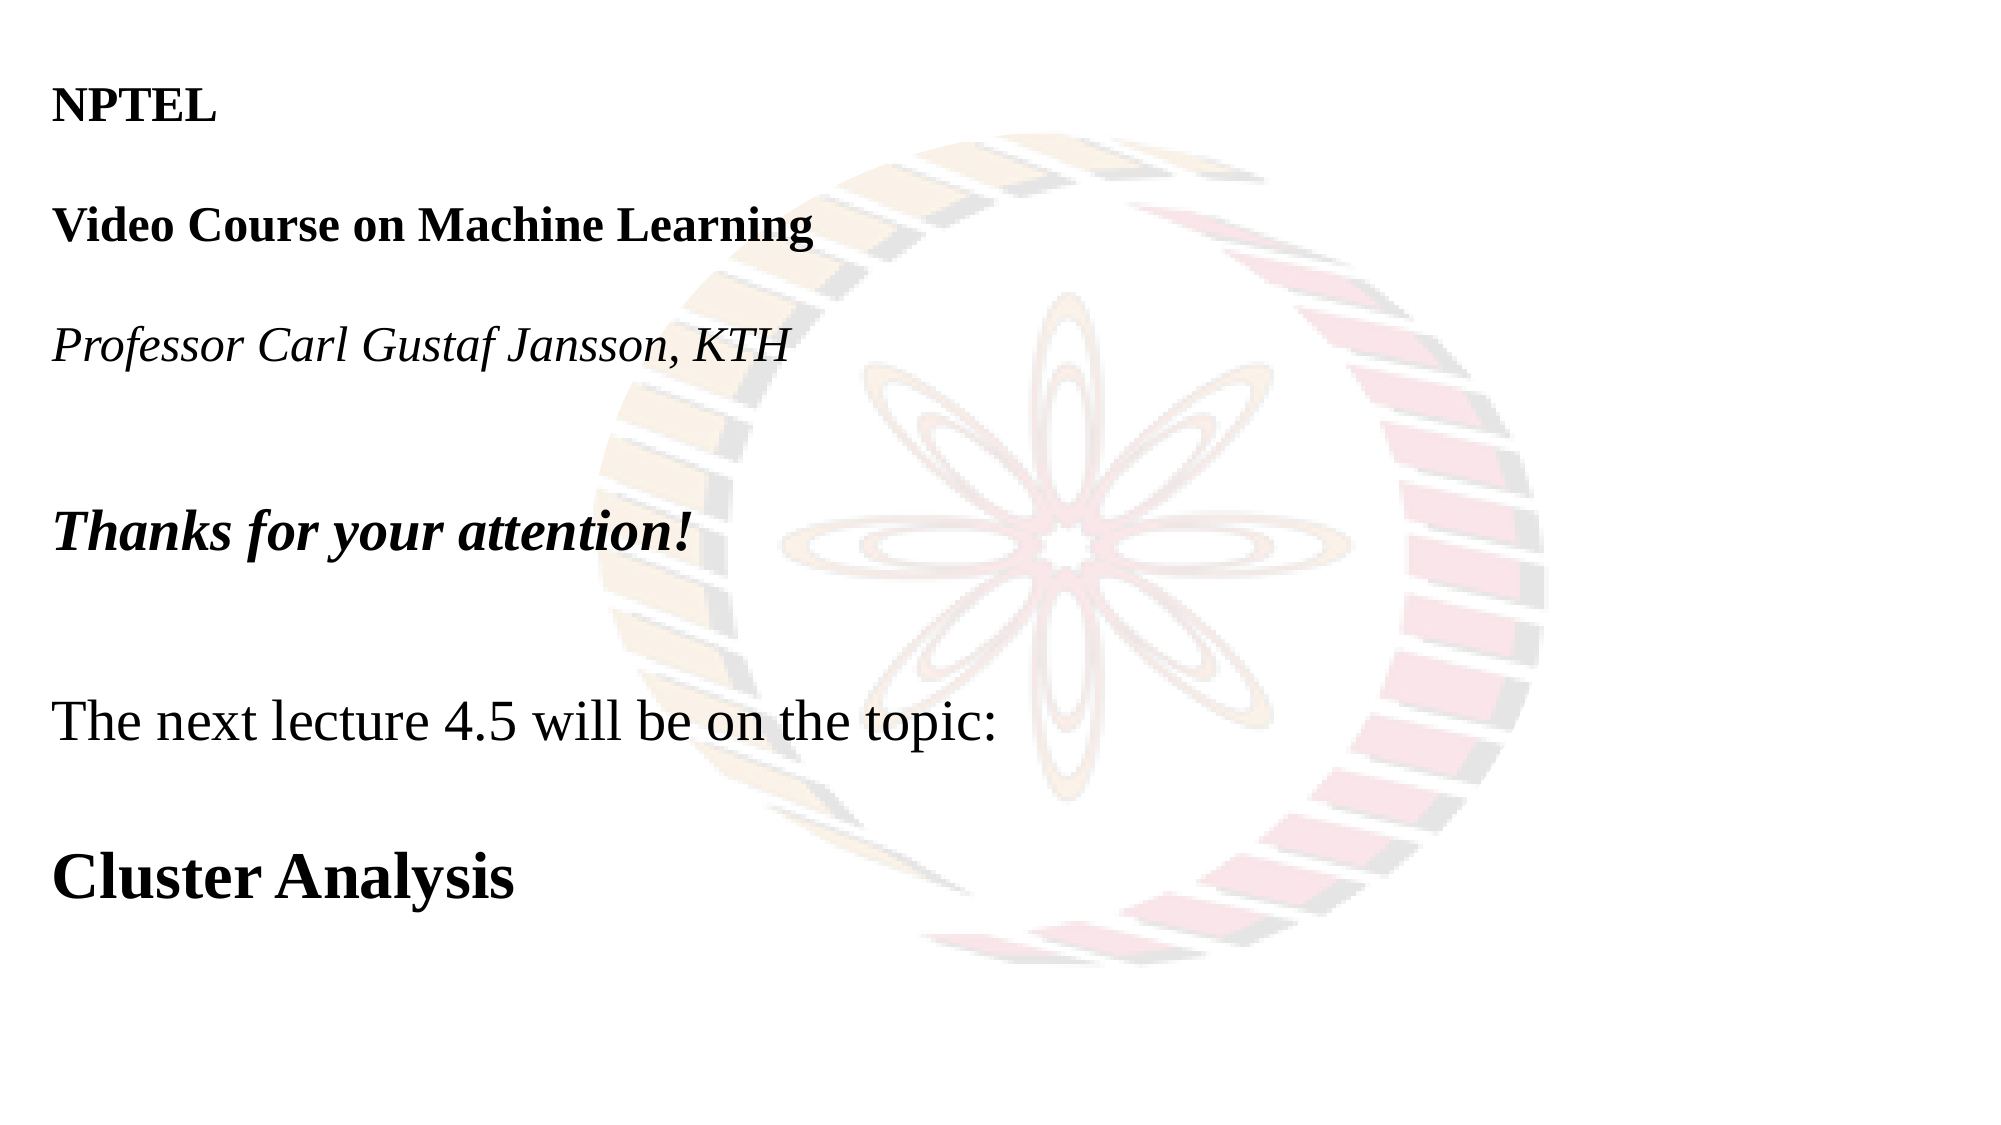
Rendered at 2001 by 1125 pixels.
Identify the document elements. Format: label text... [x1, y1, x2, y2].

text_box NPTEL Video Course on Machine Learning Professor Carl Gustaf Jansson, KTH Thanks for your attention! The next lecture 4.5 will be on the topic: Cluster Analysis [37, 64, 1142, 920]
